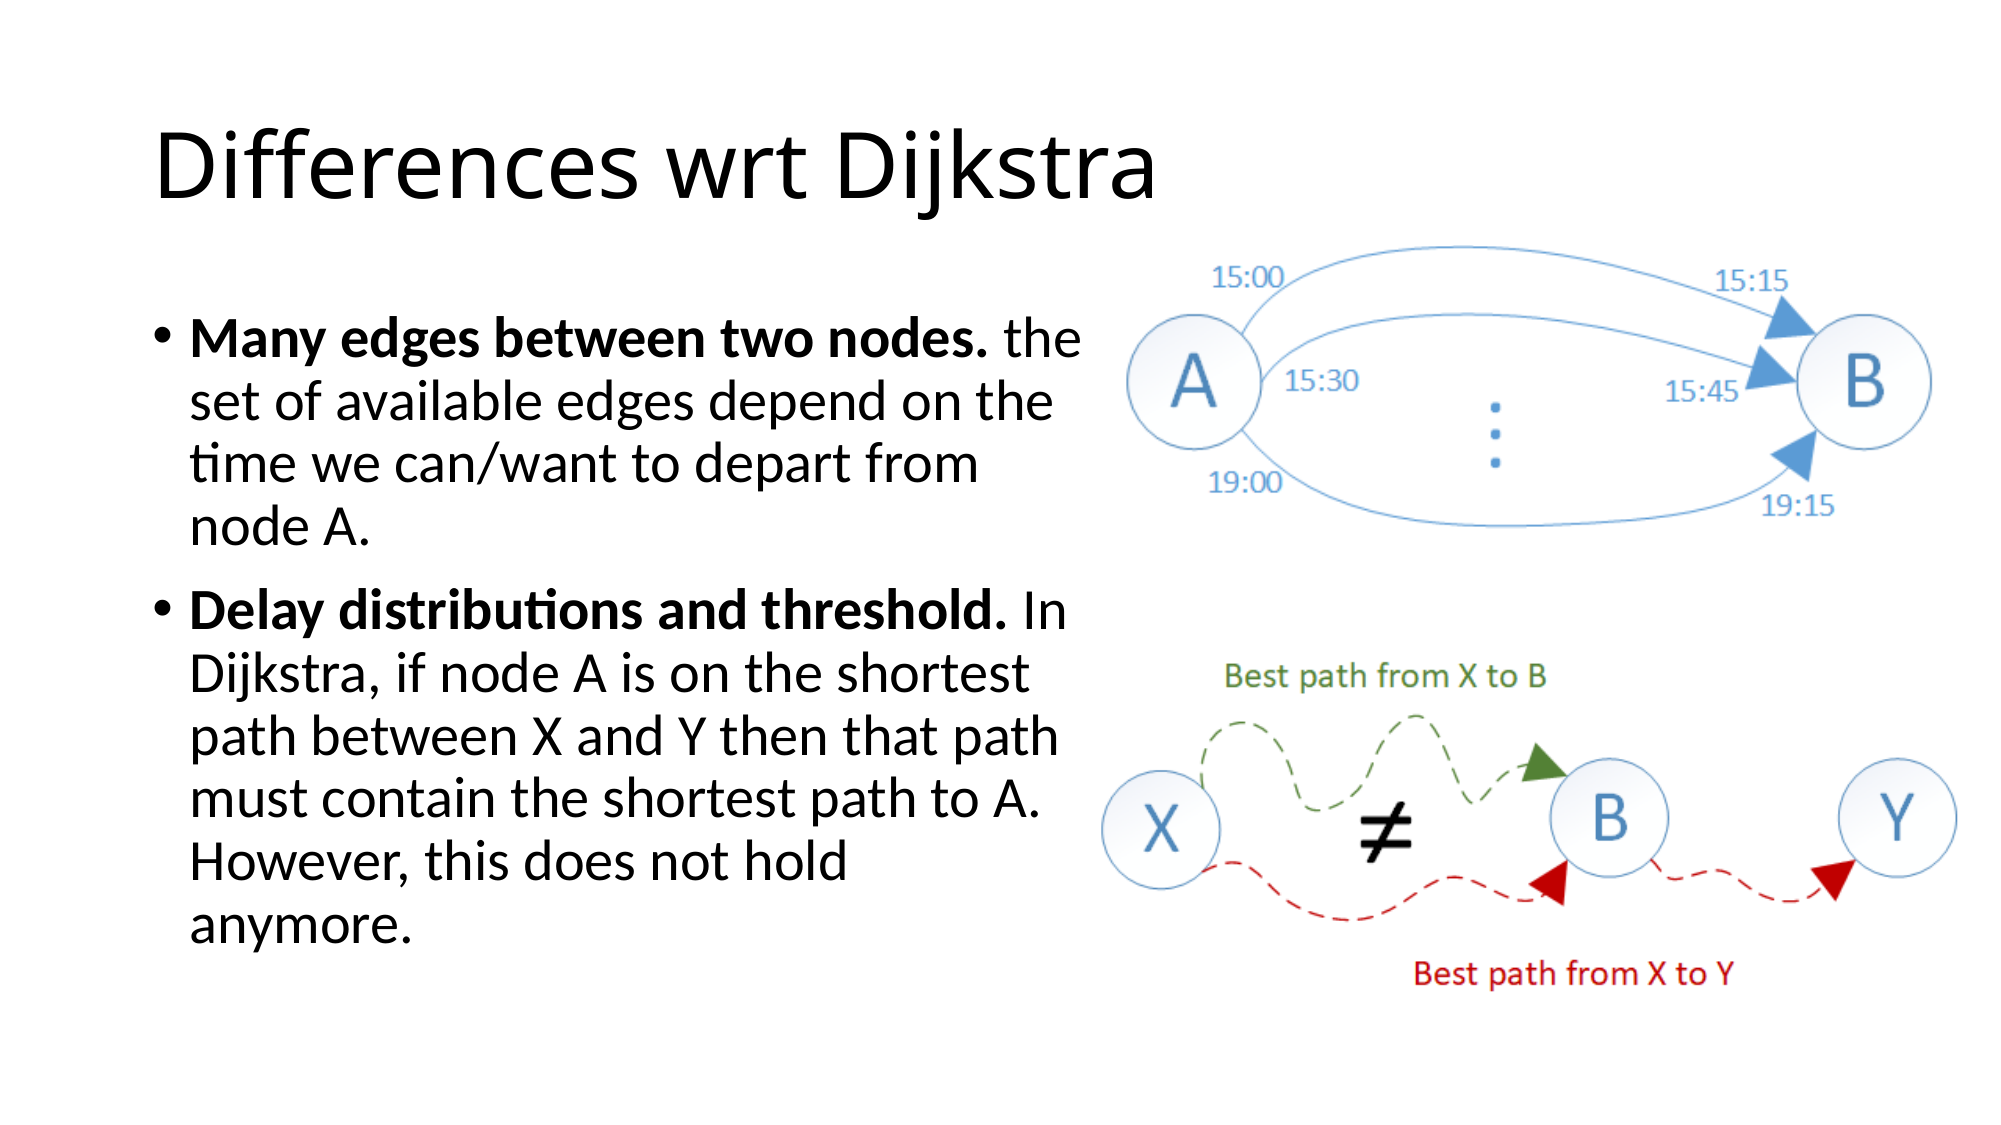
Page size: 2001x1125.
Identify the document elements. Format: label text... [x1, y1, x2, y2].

title Differences wrt Dijkstra [137, 59, 1863, 278]
picture [1125, 245, 1934, 543]
picture [1100, 642, 1959, 1015]
list Many edges between two nodes. the set of available edges depend on the time we can/want to depart from node A. Delay distributions and threshold. In Dijkstra, if node A is on the shortest path between X and Y then that path must contain the shortest path to A. However, this does not hold anymore. [137, 299, 1101, 1043]
